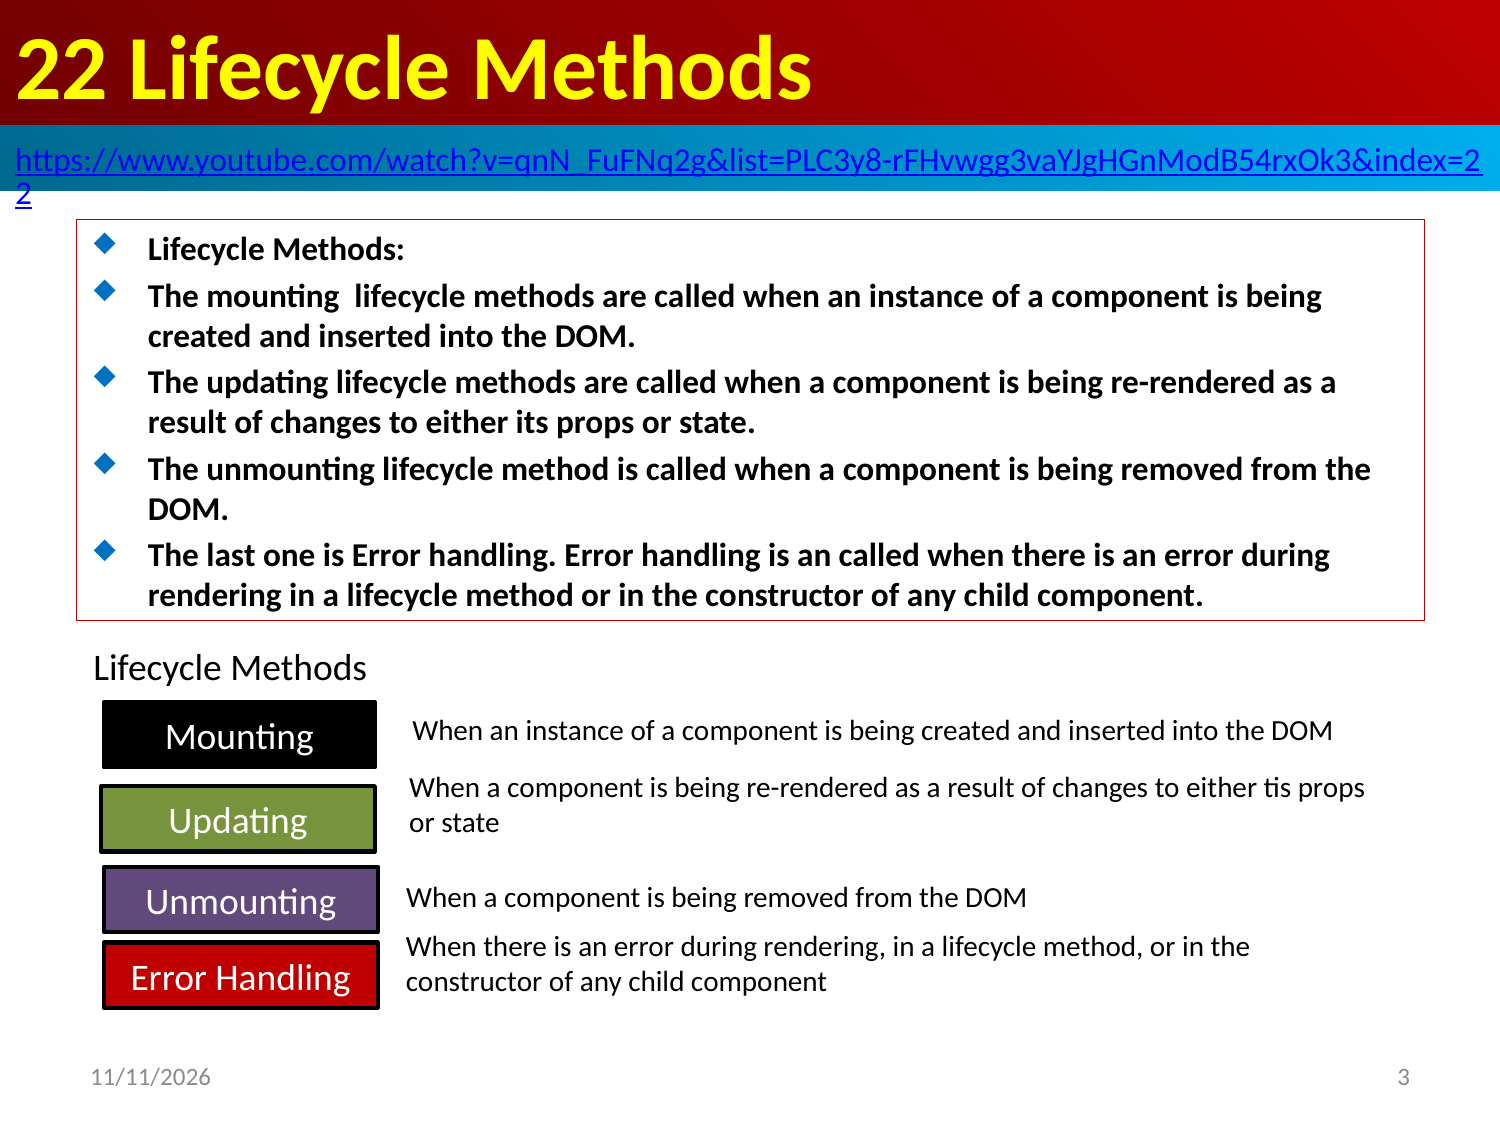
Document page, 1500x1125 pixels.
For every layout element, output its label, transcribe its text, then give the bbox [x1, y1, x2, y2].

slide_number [75, 1042, 425, 1109]
text_box When an instance of a component is being created and inserted into the DOM [395, 696, 1427, 760]
text_box Updating [99, 784, 377, 854]
text_box When a component is being removed from the DOM [389, 863, 1399, 928]
text_box When there is an error during rendering, in a lifecycle method, or in the constructor of any child component [389, 930, 1398, 994]
text_box Lifecycle Methods [76, 633, 399, 698]
slide_number 3 [1074, 1042, 1425, 1109]
text_box Error Handling [102, 940, 380, 1010]
text_box https://www.youtube.com/watch?v=qnN_FuFNq2g&list=PLC3y8-rFHvwgg3vaYJgHGnModB54rxOk3&index=22 [0, 125, 1500, 191]
text_box Unmounting [102, 865, 380, 934]
text_box Mounting [102, 700, 377, 769]
text_box When a component is being re-rendered as a result of changes to either tis props or state [392, 771, 1401, 836]
title 22 Lifecycle Methods [0, 0, 1500, 125]
subtitle Lifecycle Methods: The mounting lifecycle methods are called when an instance of a component is being created and inserted into the DOM. The updating lifecycle methods are called when a component is being re-rendered as a result of changes to either its props or state. The unmounting lifecycle method is called when a component is being removed from the DOM. The last one is Error handling. Error handling is an called when there is an error during rendering in a lifecycle method or in the constructor of any child component. [76, 219, 1425, 621]
